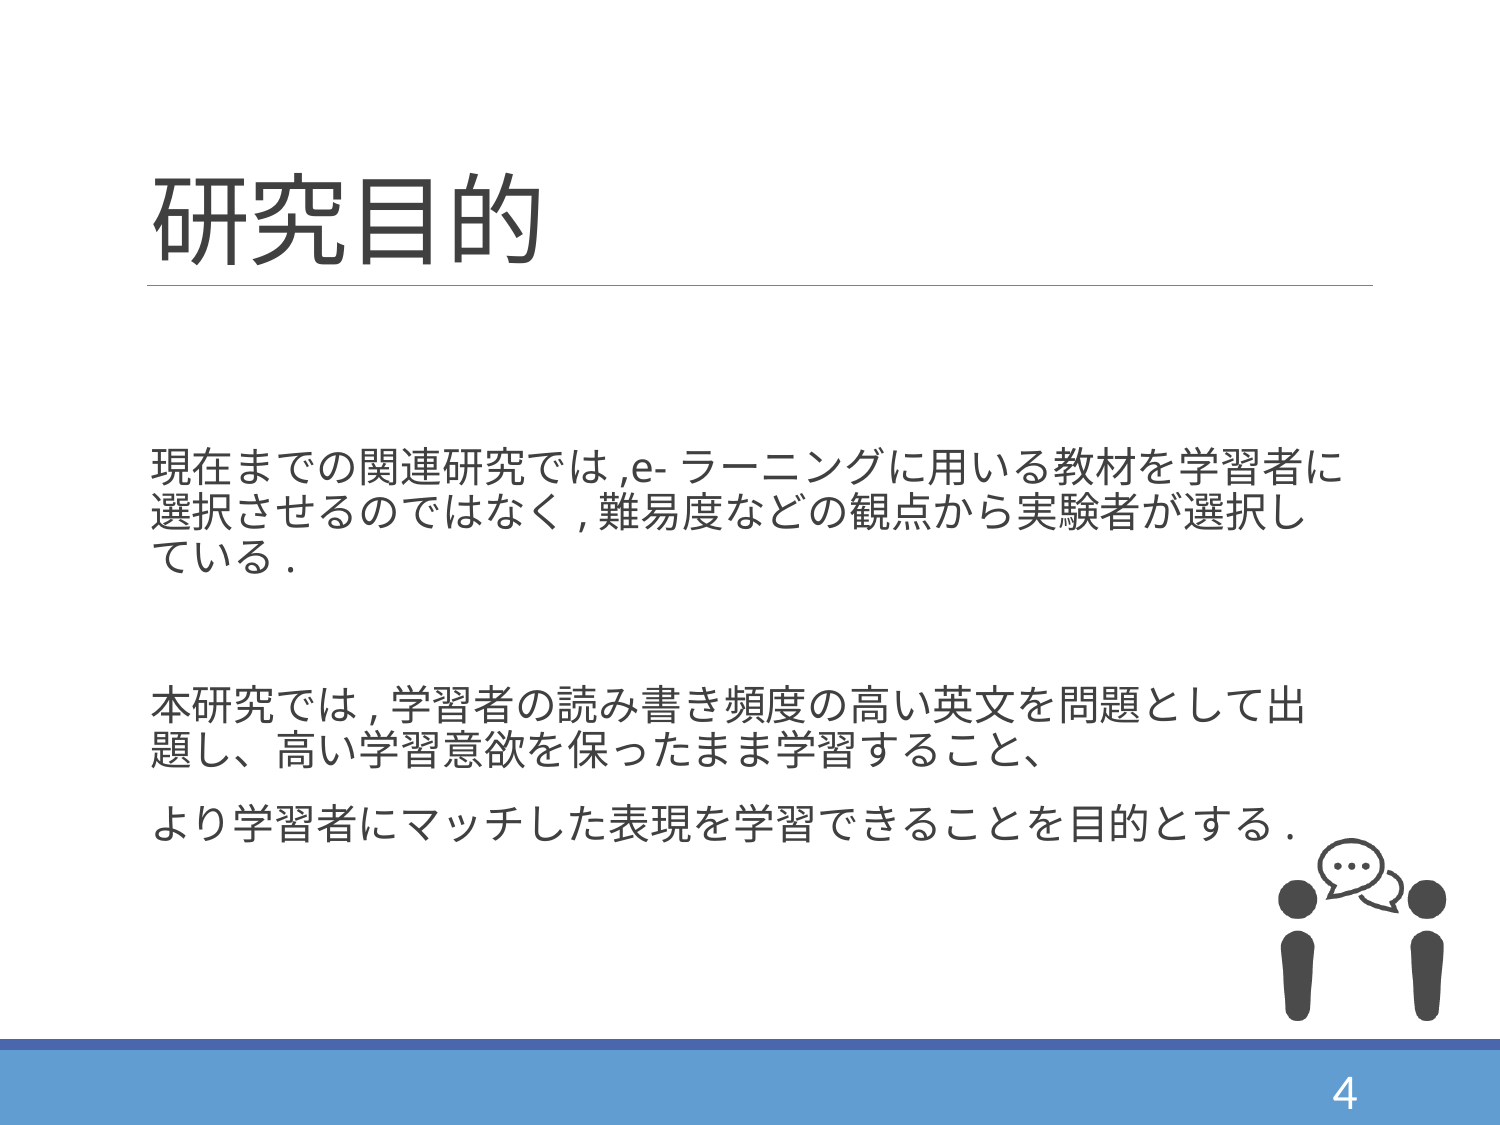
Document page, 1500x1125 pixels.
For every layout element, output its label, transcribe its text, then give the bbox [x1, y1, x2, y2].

title 研究目的 [135, 47, 1373, 285]
slide_number 4 [1211, 1059, 1373, 1120]
picture [1270, 838, 1454, 1021]
list 現在までの関連研究では,e-ラーニングに用いる教材を学習者に選択させるのではなく,難易度などの観点から実験者が選択している. 本研究では,学習者の読み書き頻度の高い英文を問題として出題し、高い学習意欲を保ったまま学習すること、 より学習者にマッチした表現を学習できることを目的とする. [150, 285, 1348, 950]
